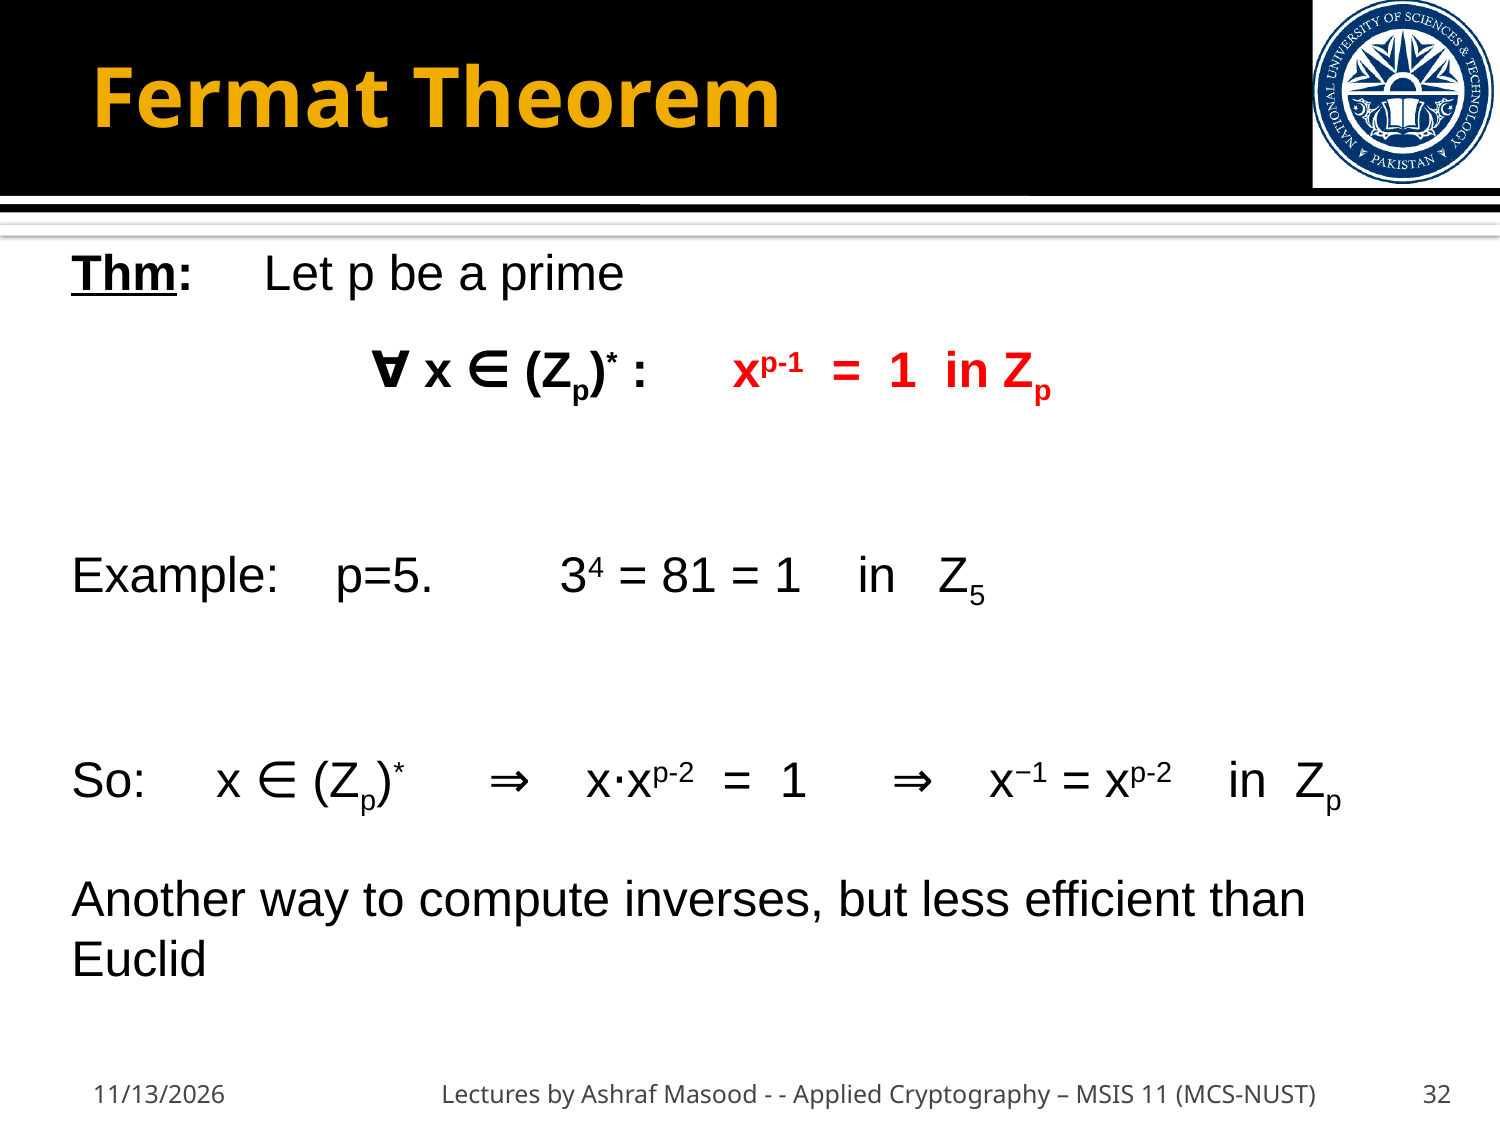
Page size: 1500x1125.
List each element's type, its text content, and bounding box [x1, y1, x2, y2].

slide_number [75, 1067, 425, 1113]
picture [1312, 0, 1500, 188]
footer Lectures by Ashraf Masood - - Applied Cryptography – MSIS 11 (MCS-NUST) [433, 1067, 1338, 1113]
list Thm: Let p be a prime ∀ x ∈ (Zp)* : xp-1 = 1 in Zp Example: p=5. 34 = 81 = 1 in Z5 So: x ∈ (Zp)* ⇒ x⋅xp-2 = 1 ⇒ x−1 = xp-2 in Zp Another way to compute inverses, but less efficient than Euclid [62, 224, 1463, 1063]
title Fermat Theorem [75, 12, 1313, 175]
slide_number 32 [1345, 1067, 1467, 1113]
